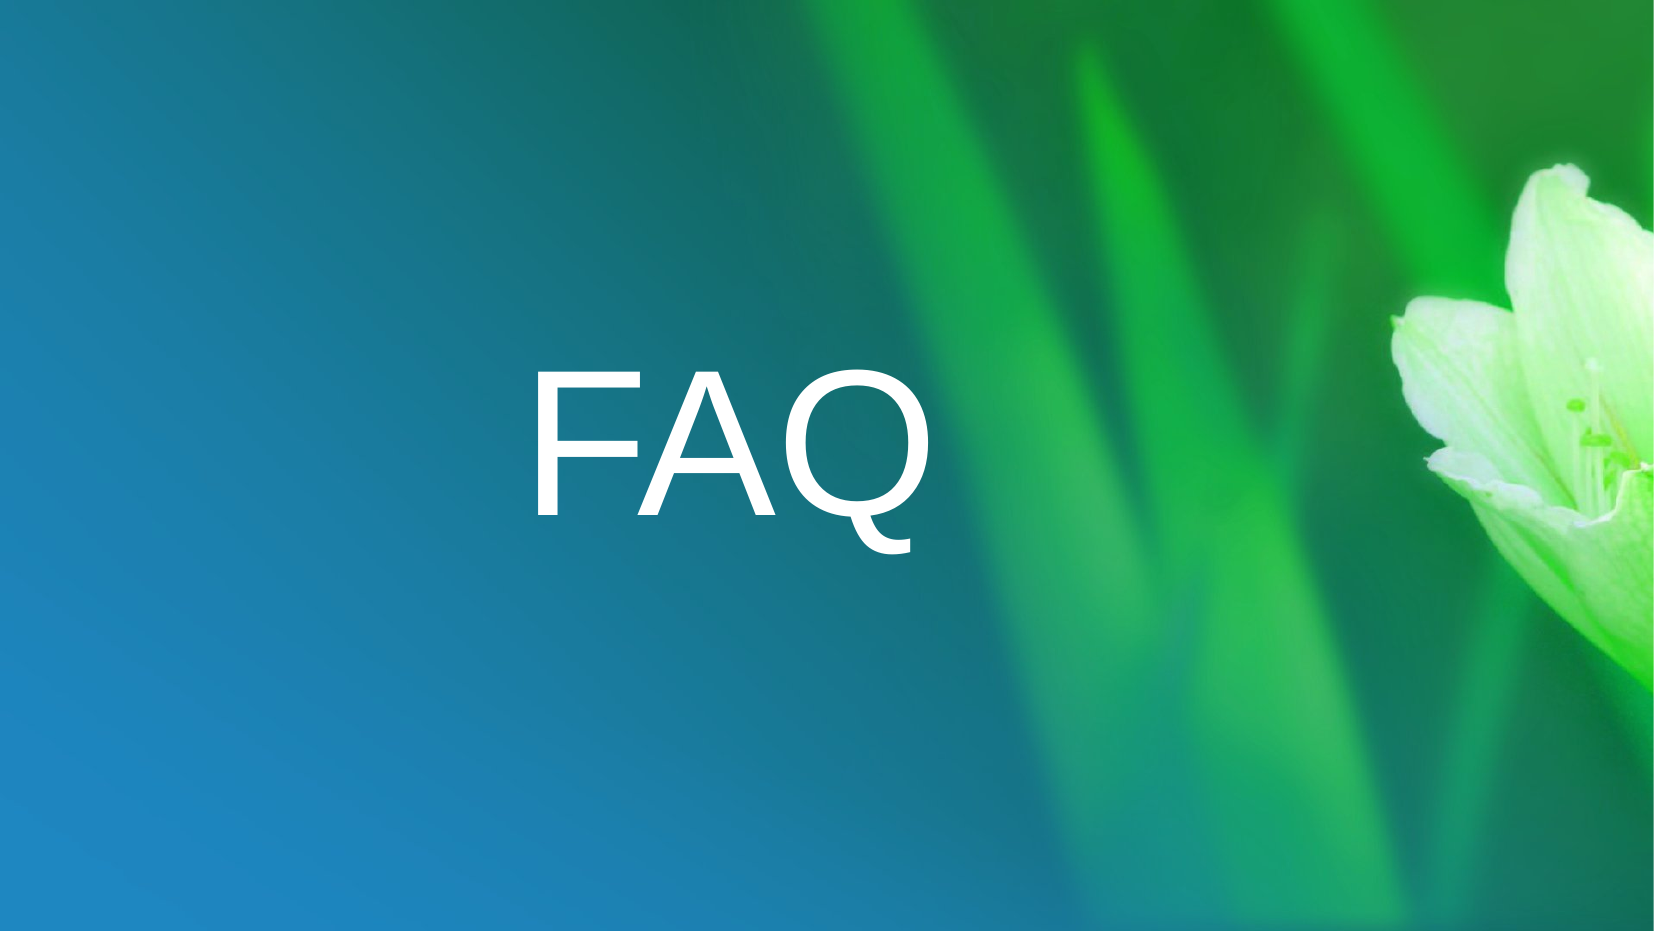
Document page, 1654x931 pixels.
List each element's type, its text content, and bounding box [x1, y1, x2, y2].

title FAQ [521, 295, 1094, 570]
picture [0, 0, 1654, 931]
